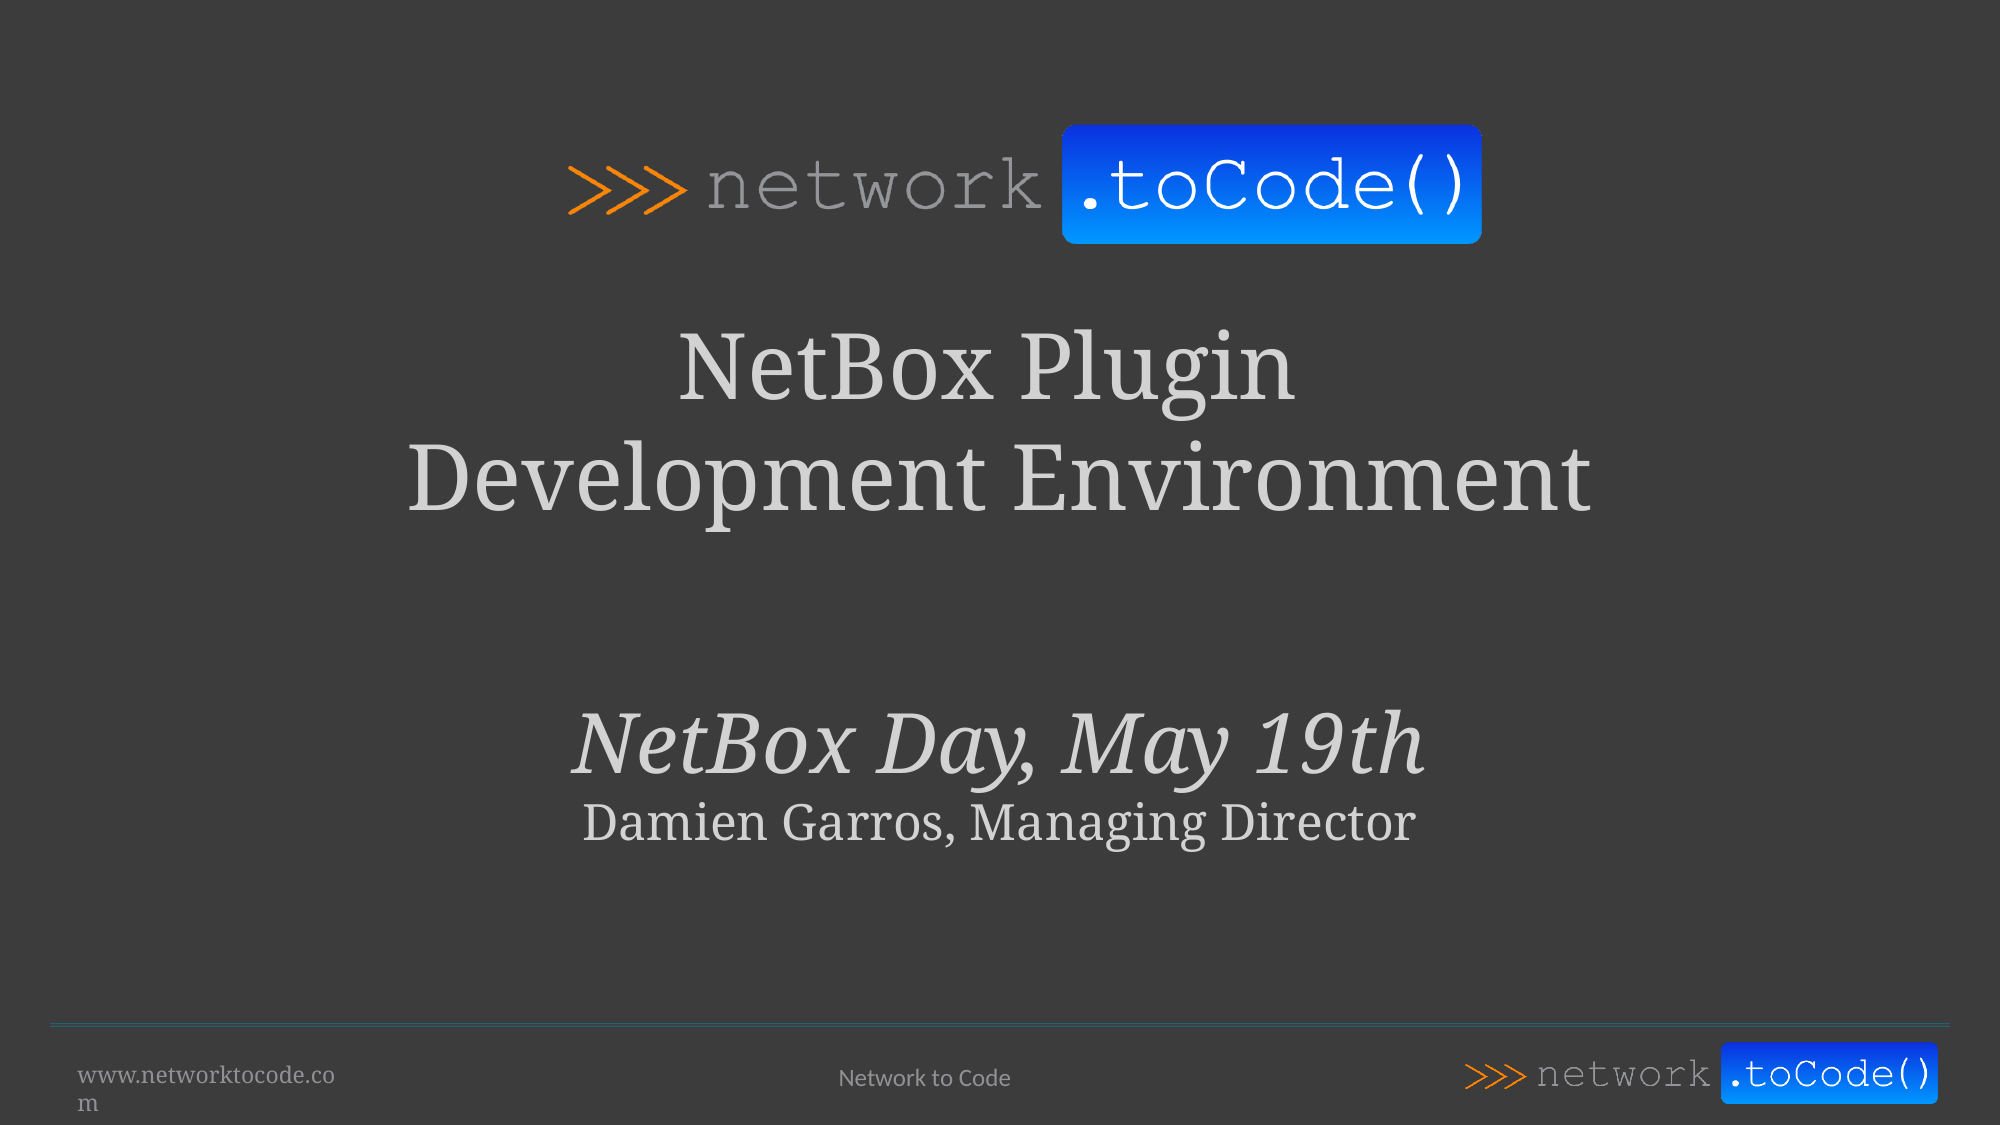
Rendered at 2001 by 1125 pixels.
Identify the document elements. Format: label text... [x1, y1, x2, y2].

title NetBox Plugin Development Environment [316, 324, 1684, 513]
picture [568, 124, 1482, 244]
list NetBox Day, May 19th Damien Garros, Managing Director [315, 682, 1685, 820]
picture [1465, 1042, 1938, 1104]
